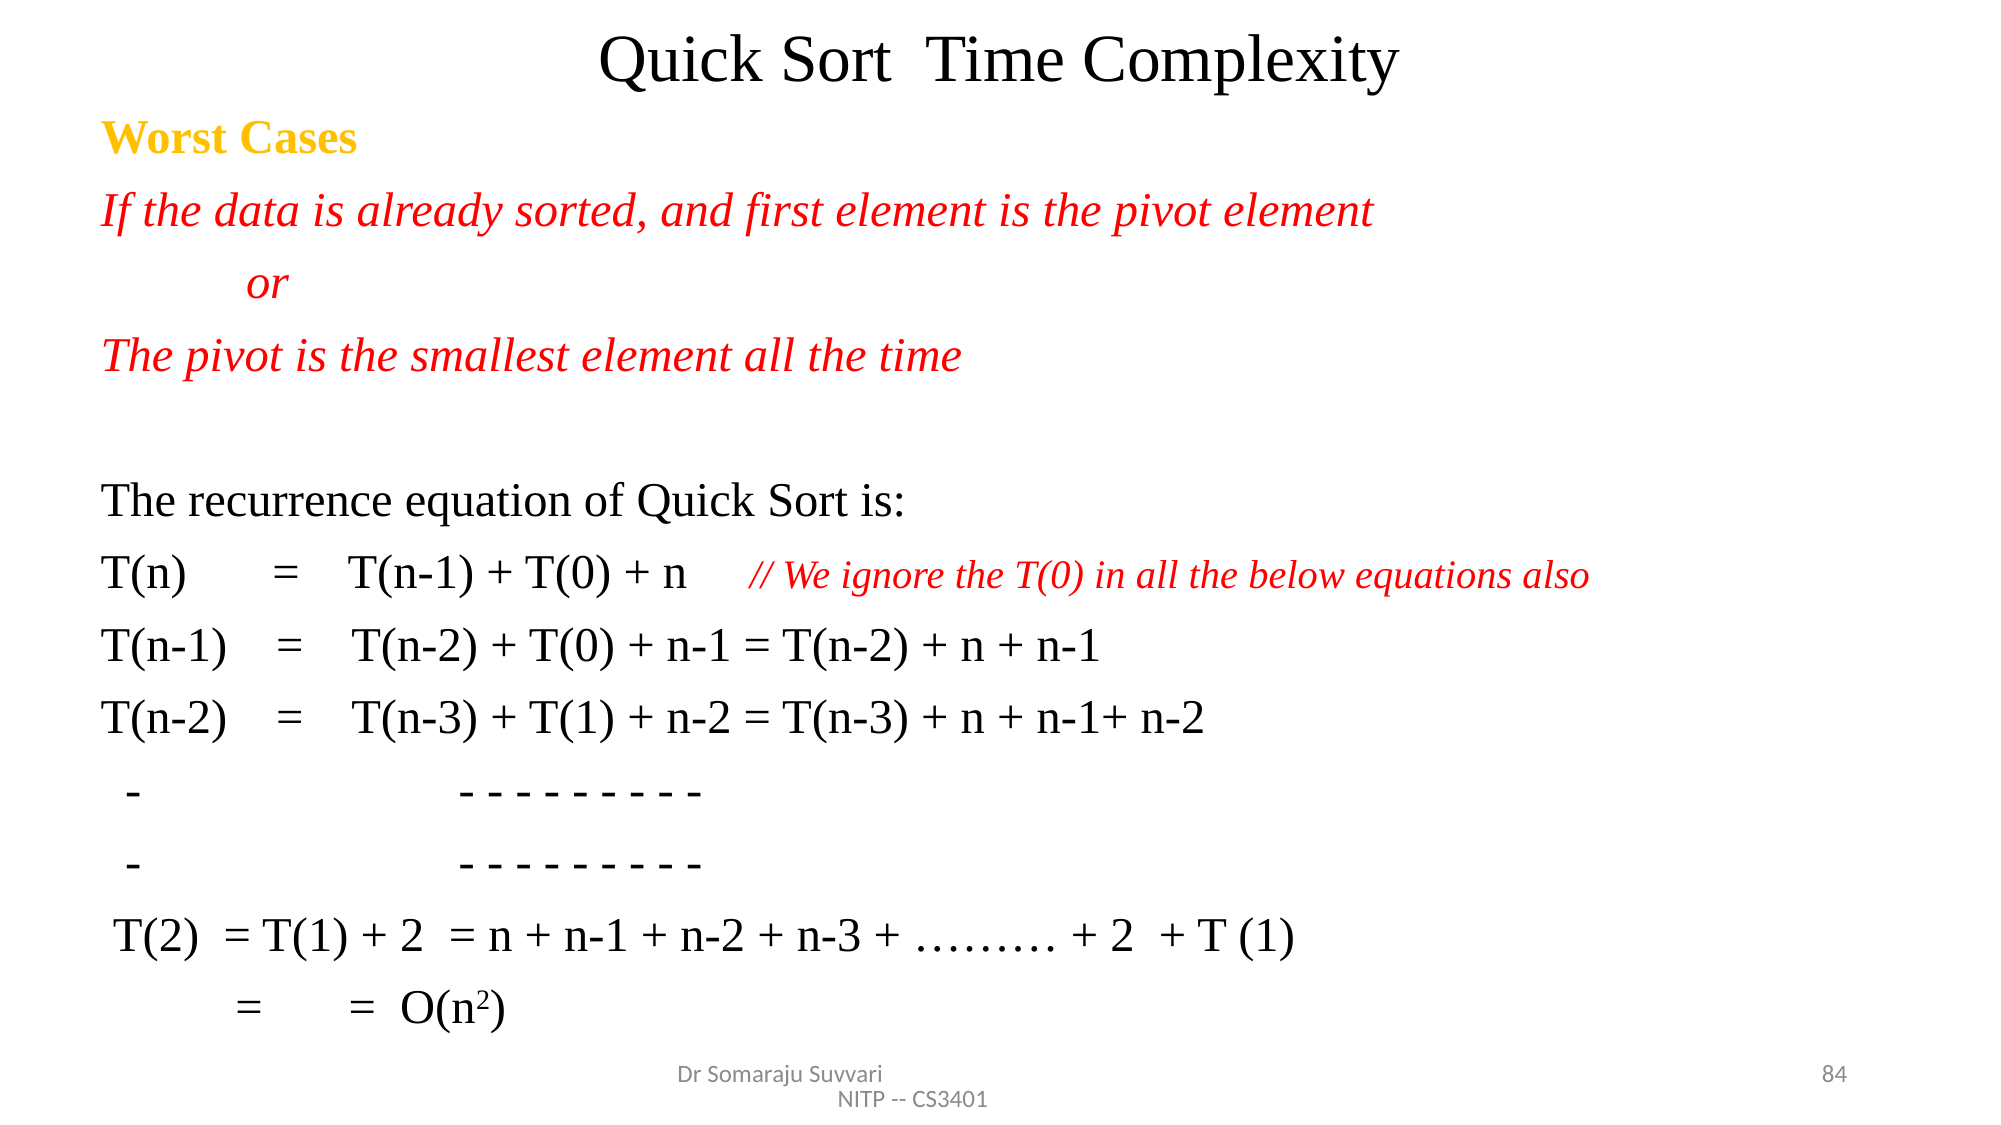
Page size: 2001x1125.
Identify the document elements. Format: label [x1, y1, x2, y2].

footer [662, 1042, 1338, 1103]
title [137, 15, 1863, 105]
slide_number [1412, 1042, 1863, 1103]
